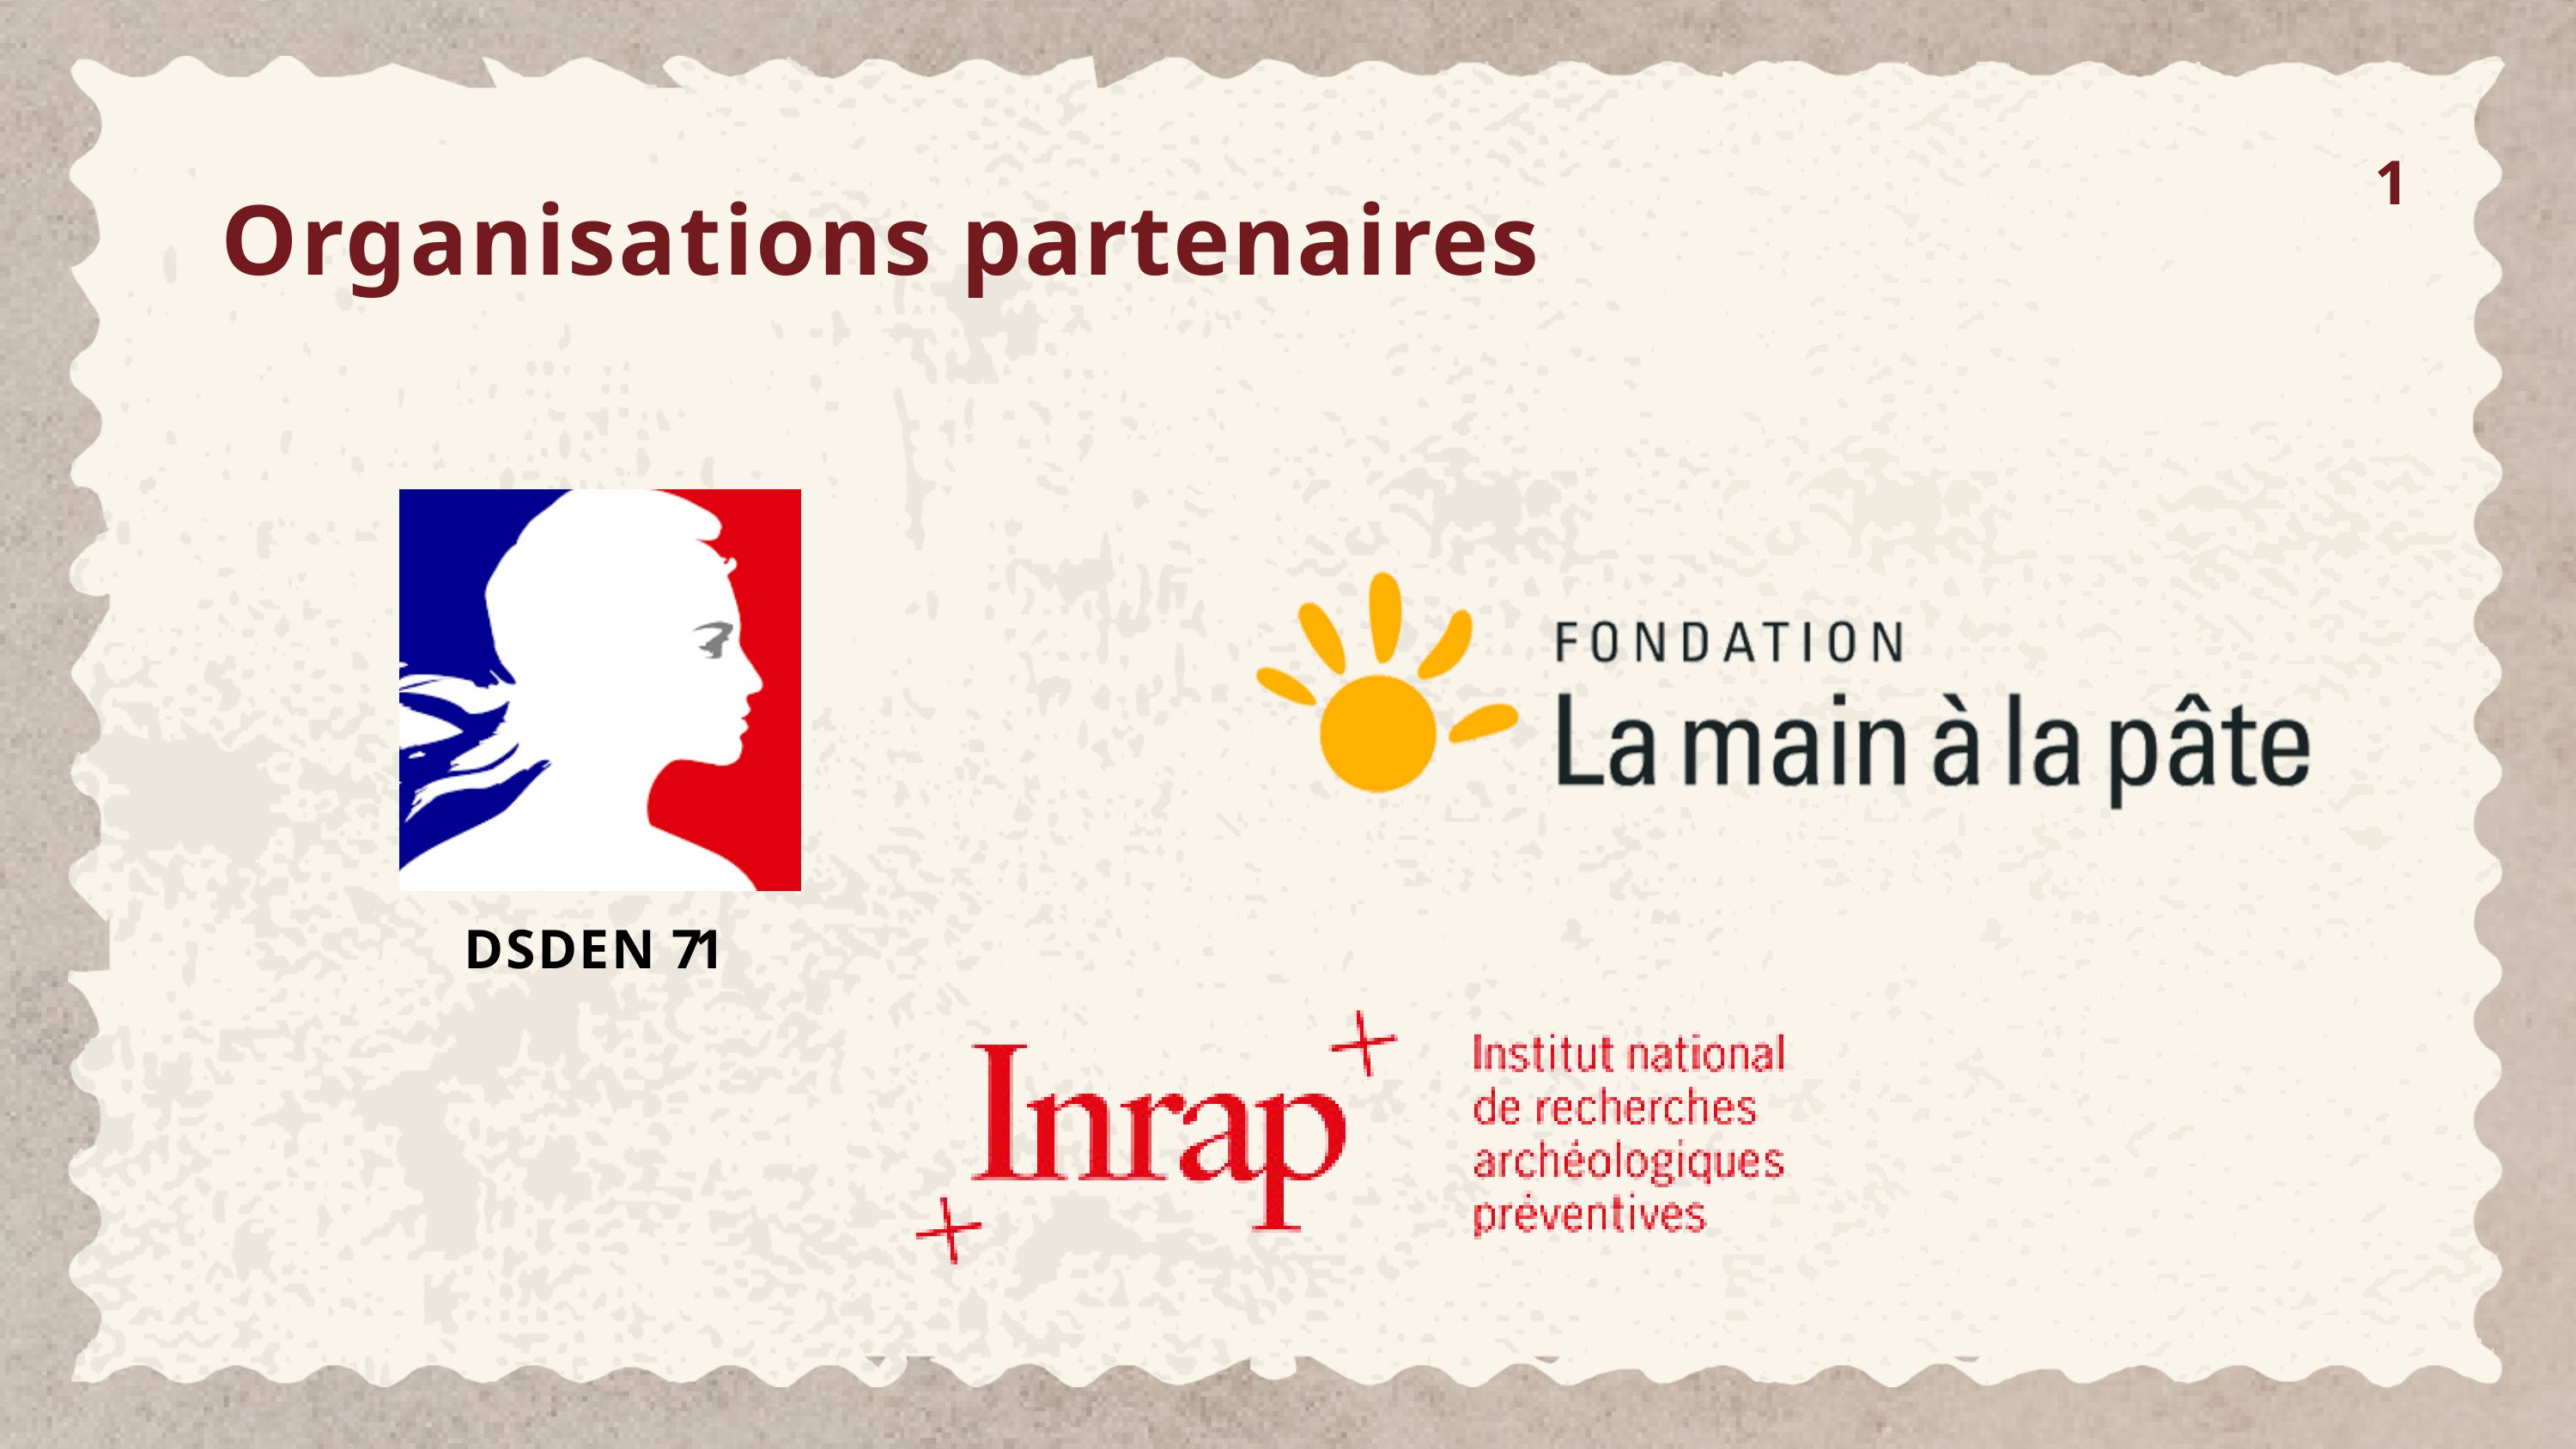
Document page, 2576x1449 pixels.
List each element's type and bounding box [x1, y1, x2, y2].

picture [0, 0, 2576, 1449]
text_box [68, 55, 2506, 1387]
